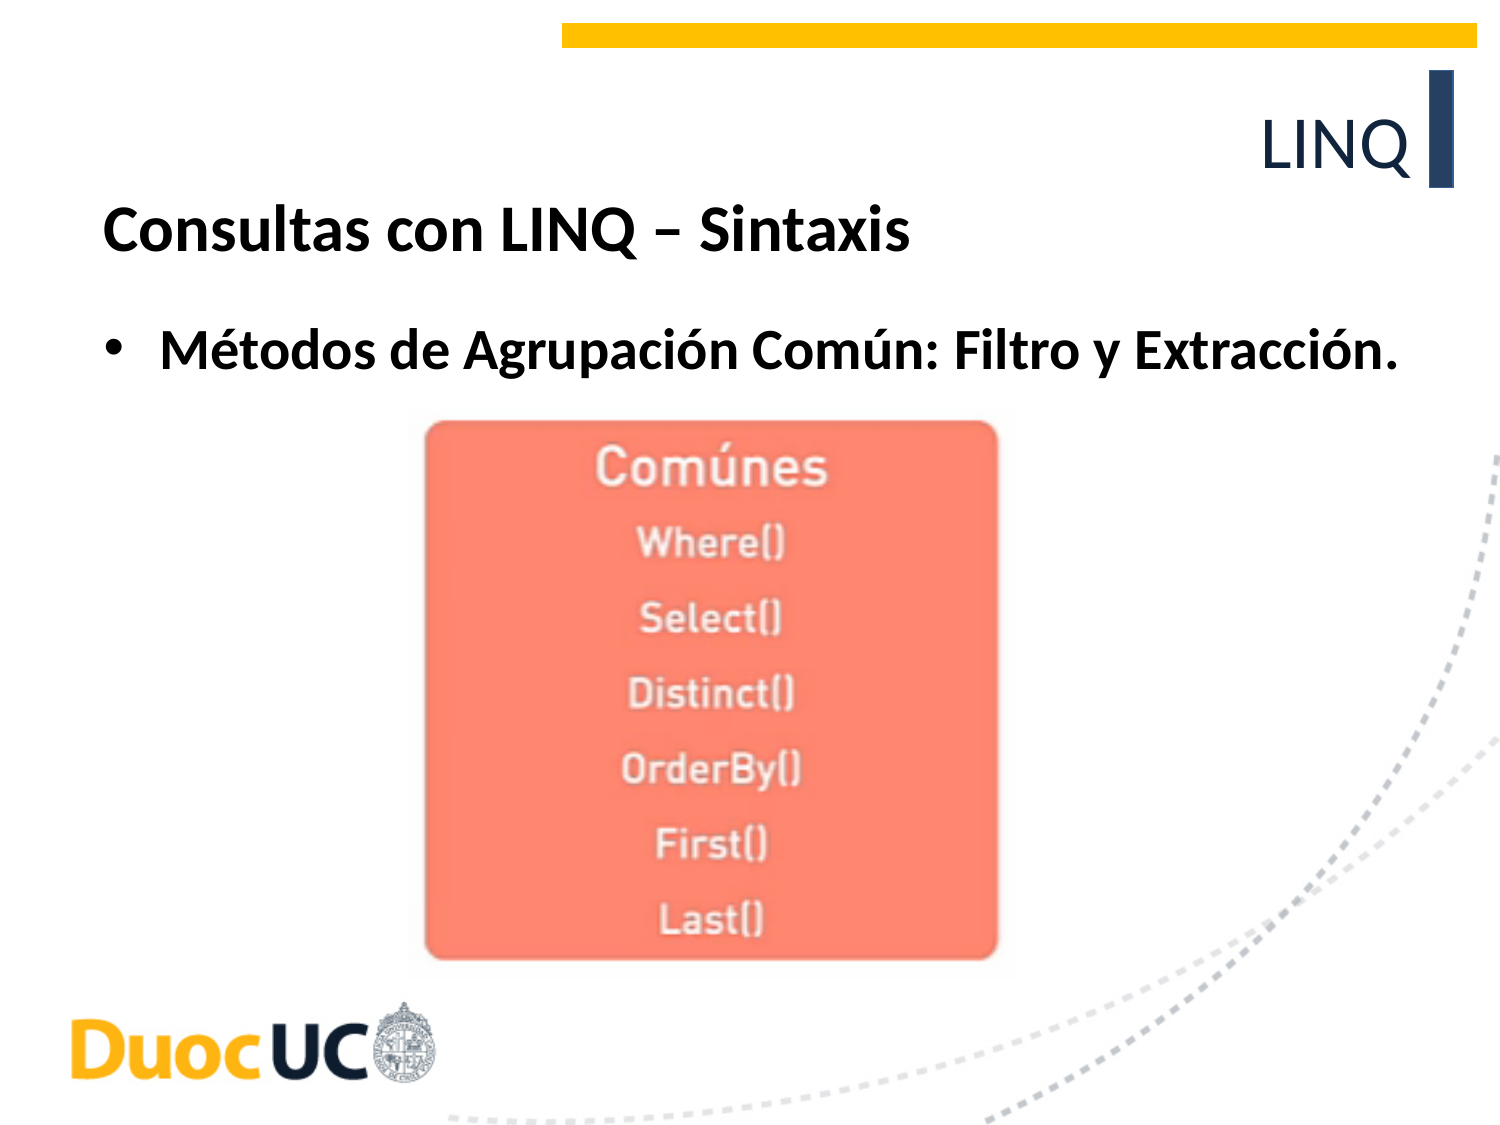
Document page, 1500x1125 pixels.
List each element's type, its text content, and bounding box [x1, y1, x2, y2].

title LINQ [74, 44, 1426, 233]
text_box Consultas con LINQ – Sintaxis Métodos de Agrupación Común: Filtro y Extracción. [88, 137, 1439, 275]
picture [0, 0, 1500, 1125]
